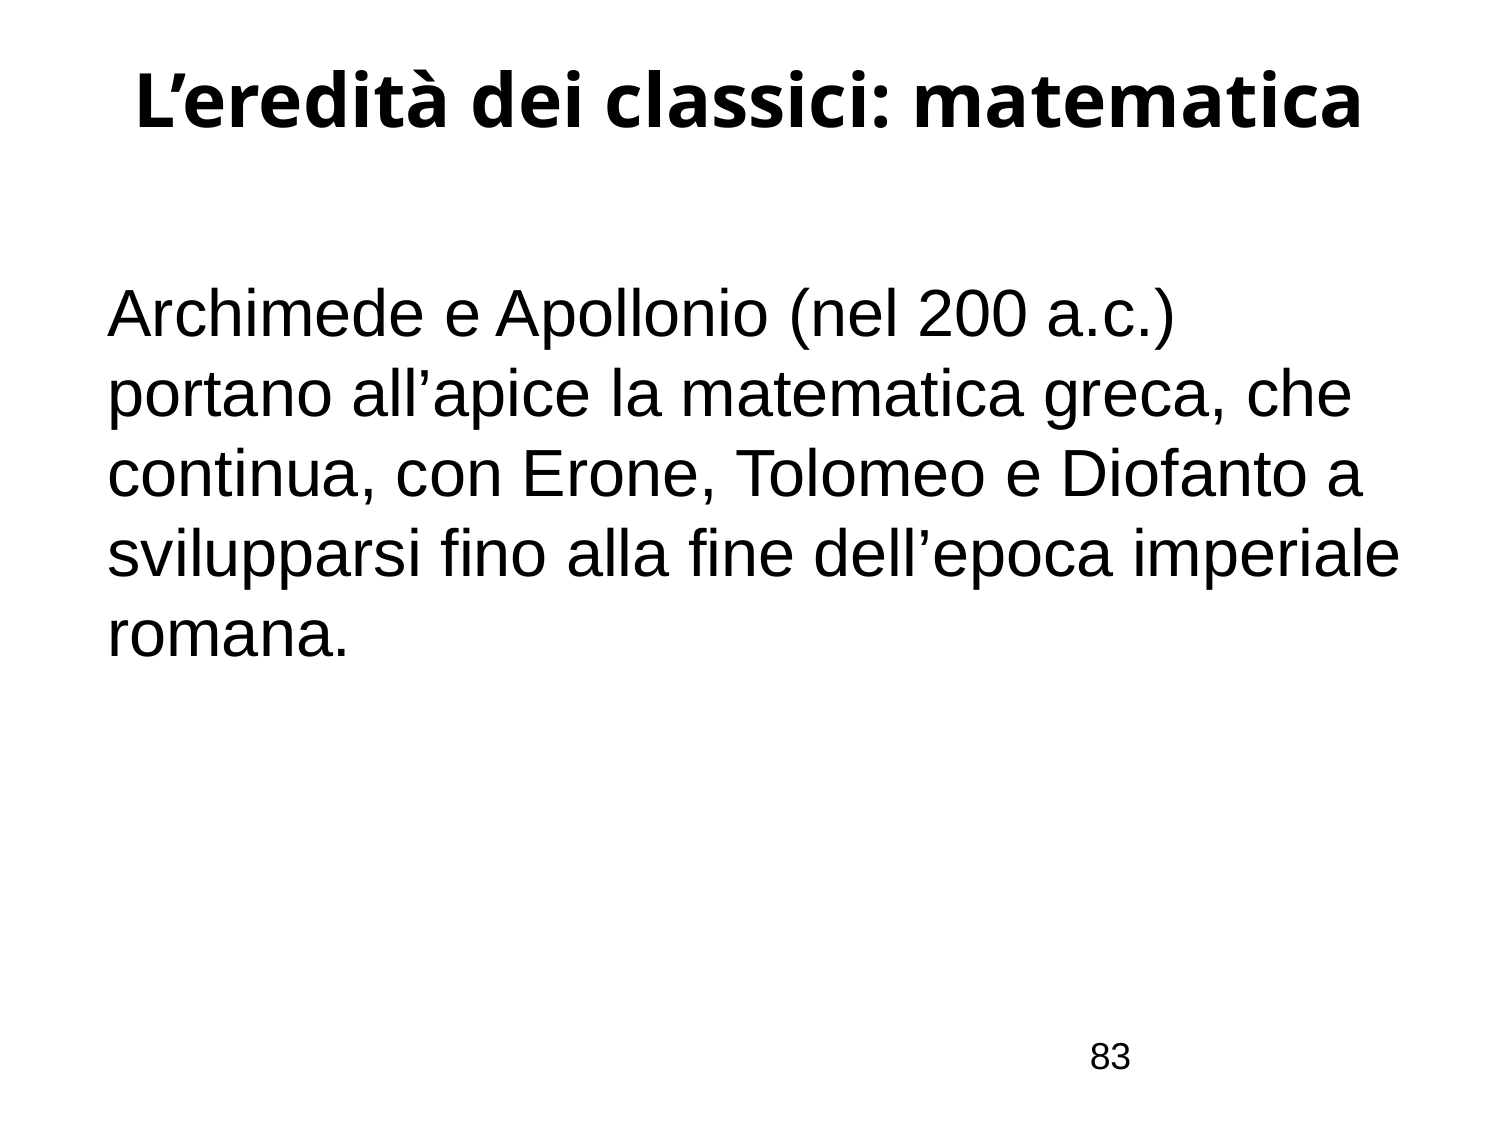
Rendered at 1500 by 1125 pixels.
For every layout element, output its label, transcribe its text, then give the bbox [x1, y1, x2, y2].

title L’eredità dei classici: matematica [75, 45, 1425, 233]
list Archimede e Apollonio (nel 200 a.c.) portano all’apice la matematica greca, che continua, con Erone, Tolomeo e Diofanto a svilupparsi fino alla fine dell’epoca imperiale romana. [75, 262, 1425, 1005]
slide_number 83 [1074, 1024, 1425, 1103]
